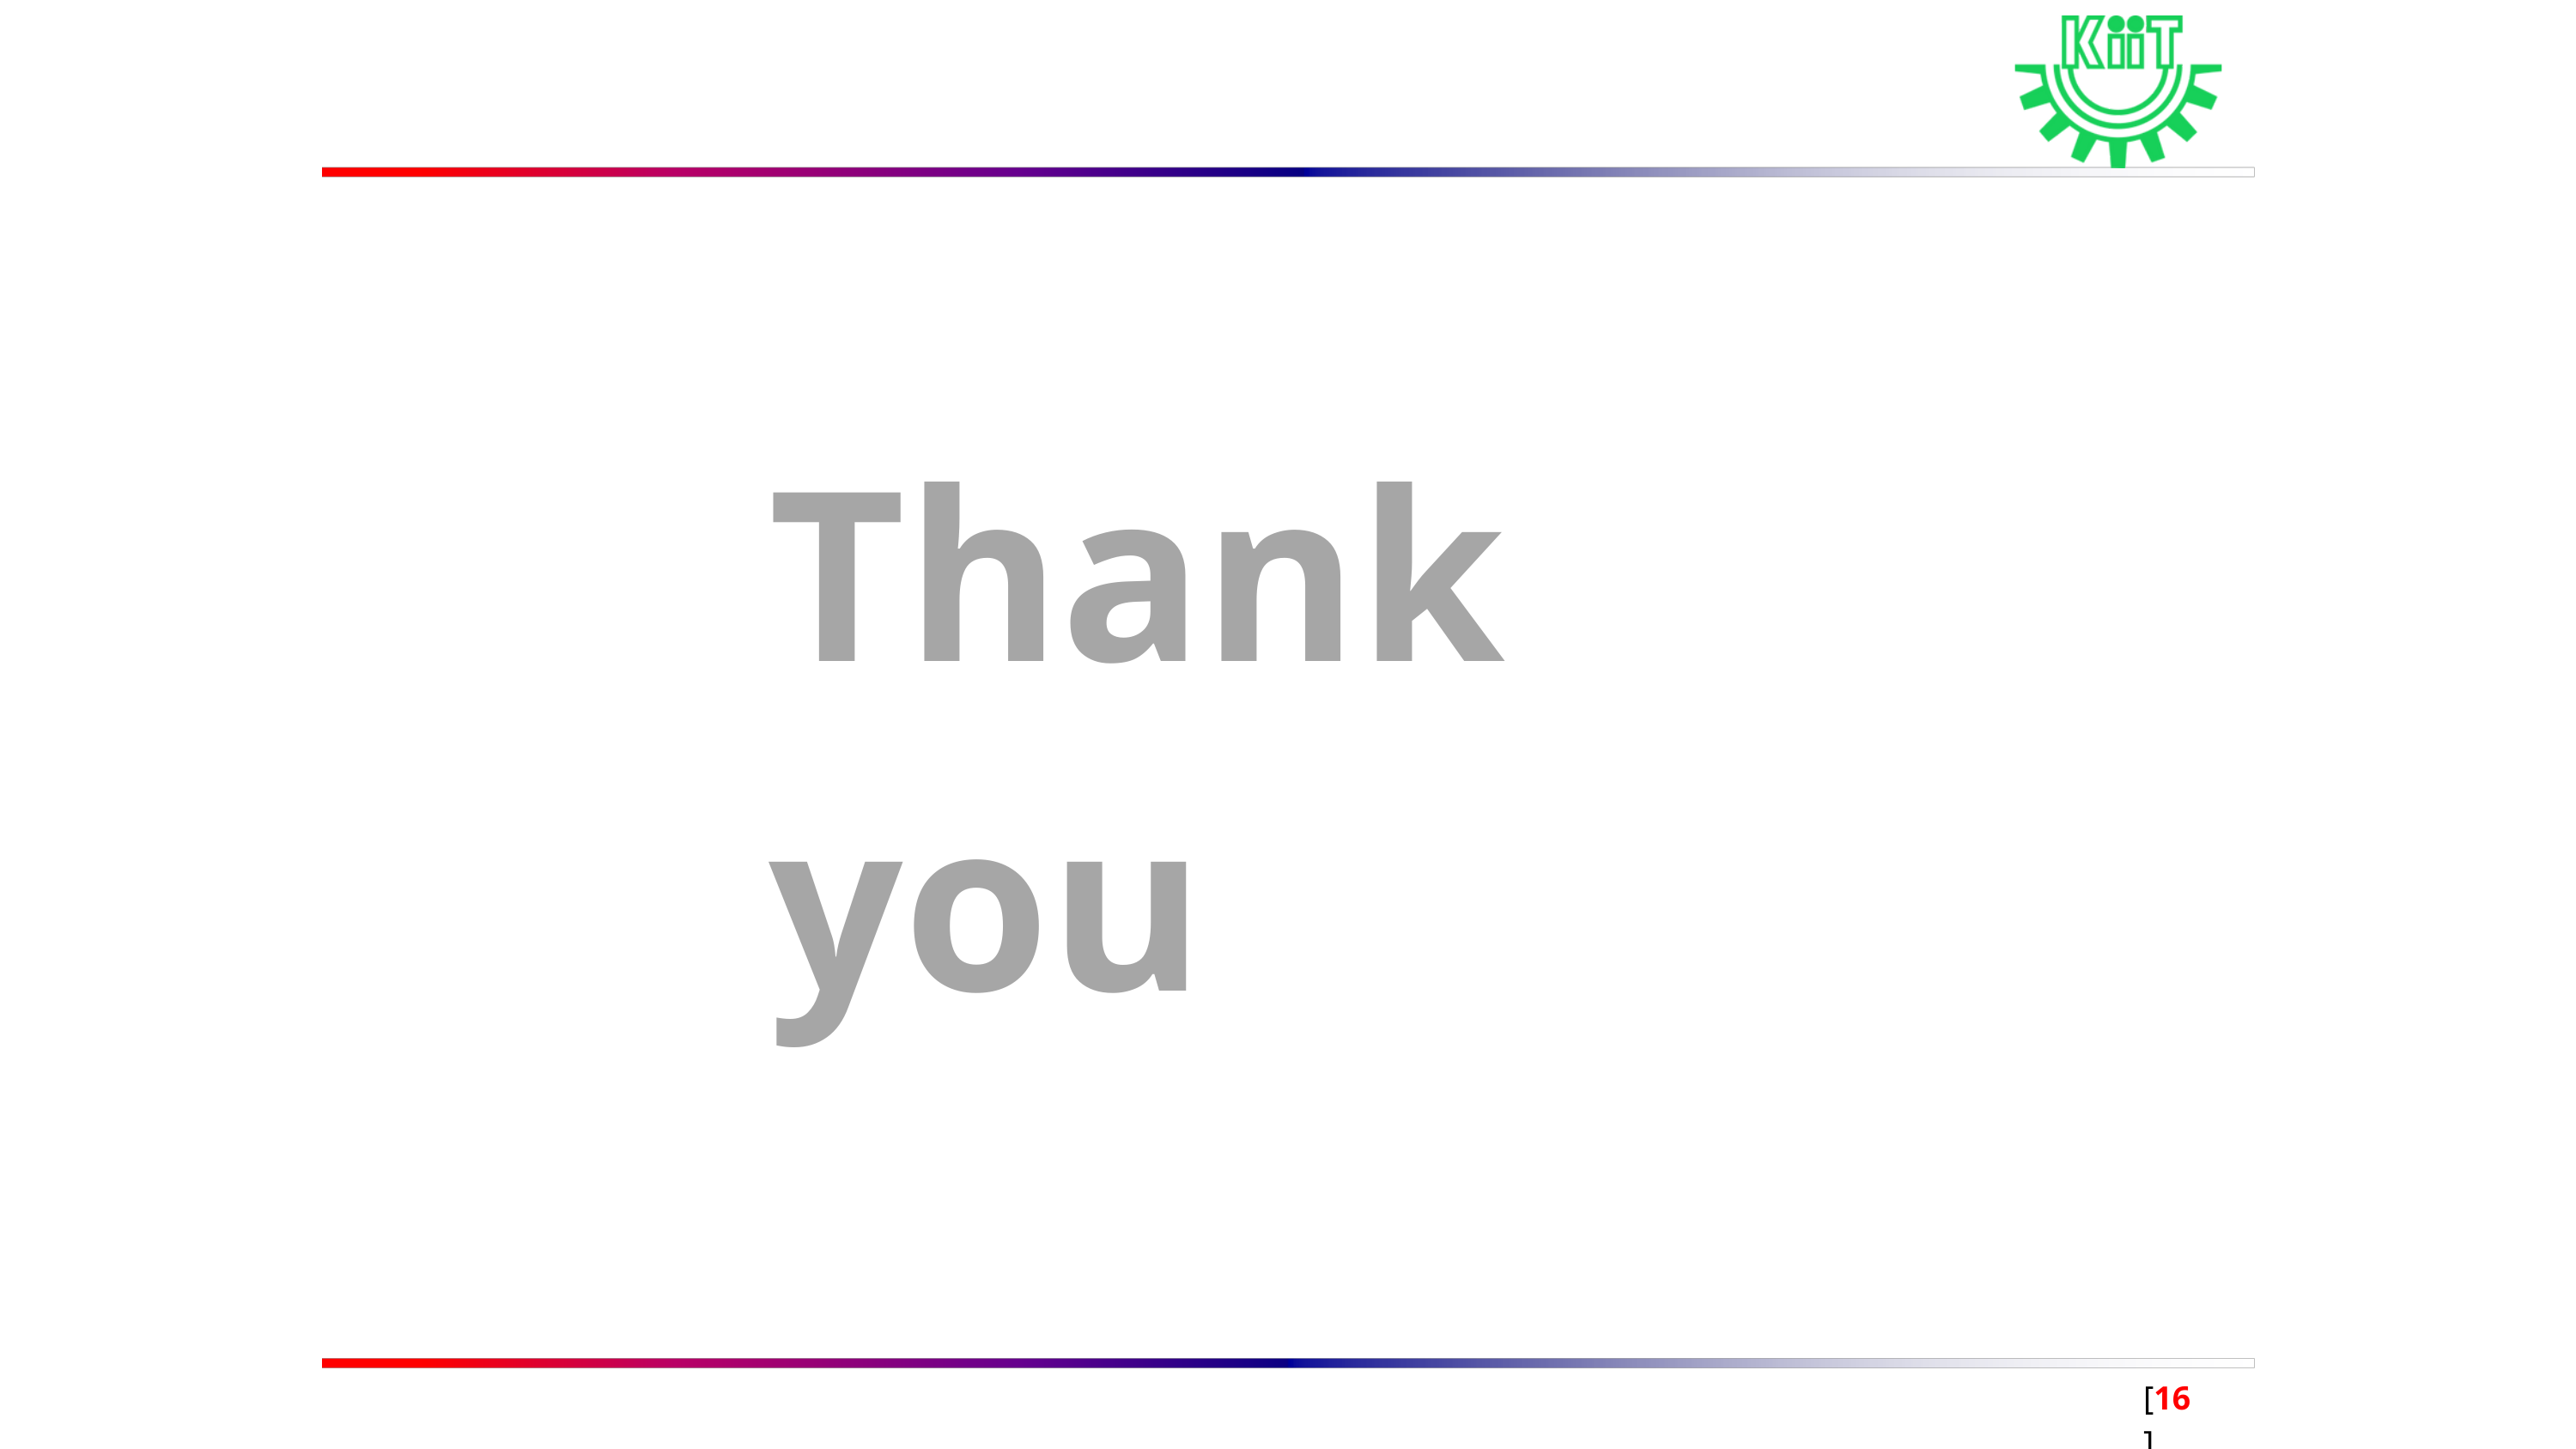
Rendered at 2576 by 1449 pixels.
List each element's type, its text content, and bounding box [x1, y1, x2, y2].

text_box [16] [2143, 1371, 2197, 1449]
text_box [2014, 15, 2222, 168]
text_box [322, 153, 2281, 191]
text_box [322, 1343, 2281, 1382]
text_box Thank you [769, 378, 1807, 1039]
